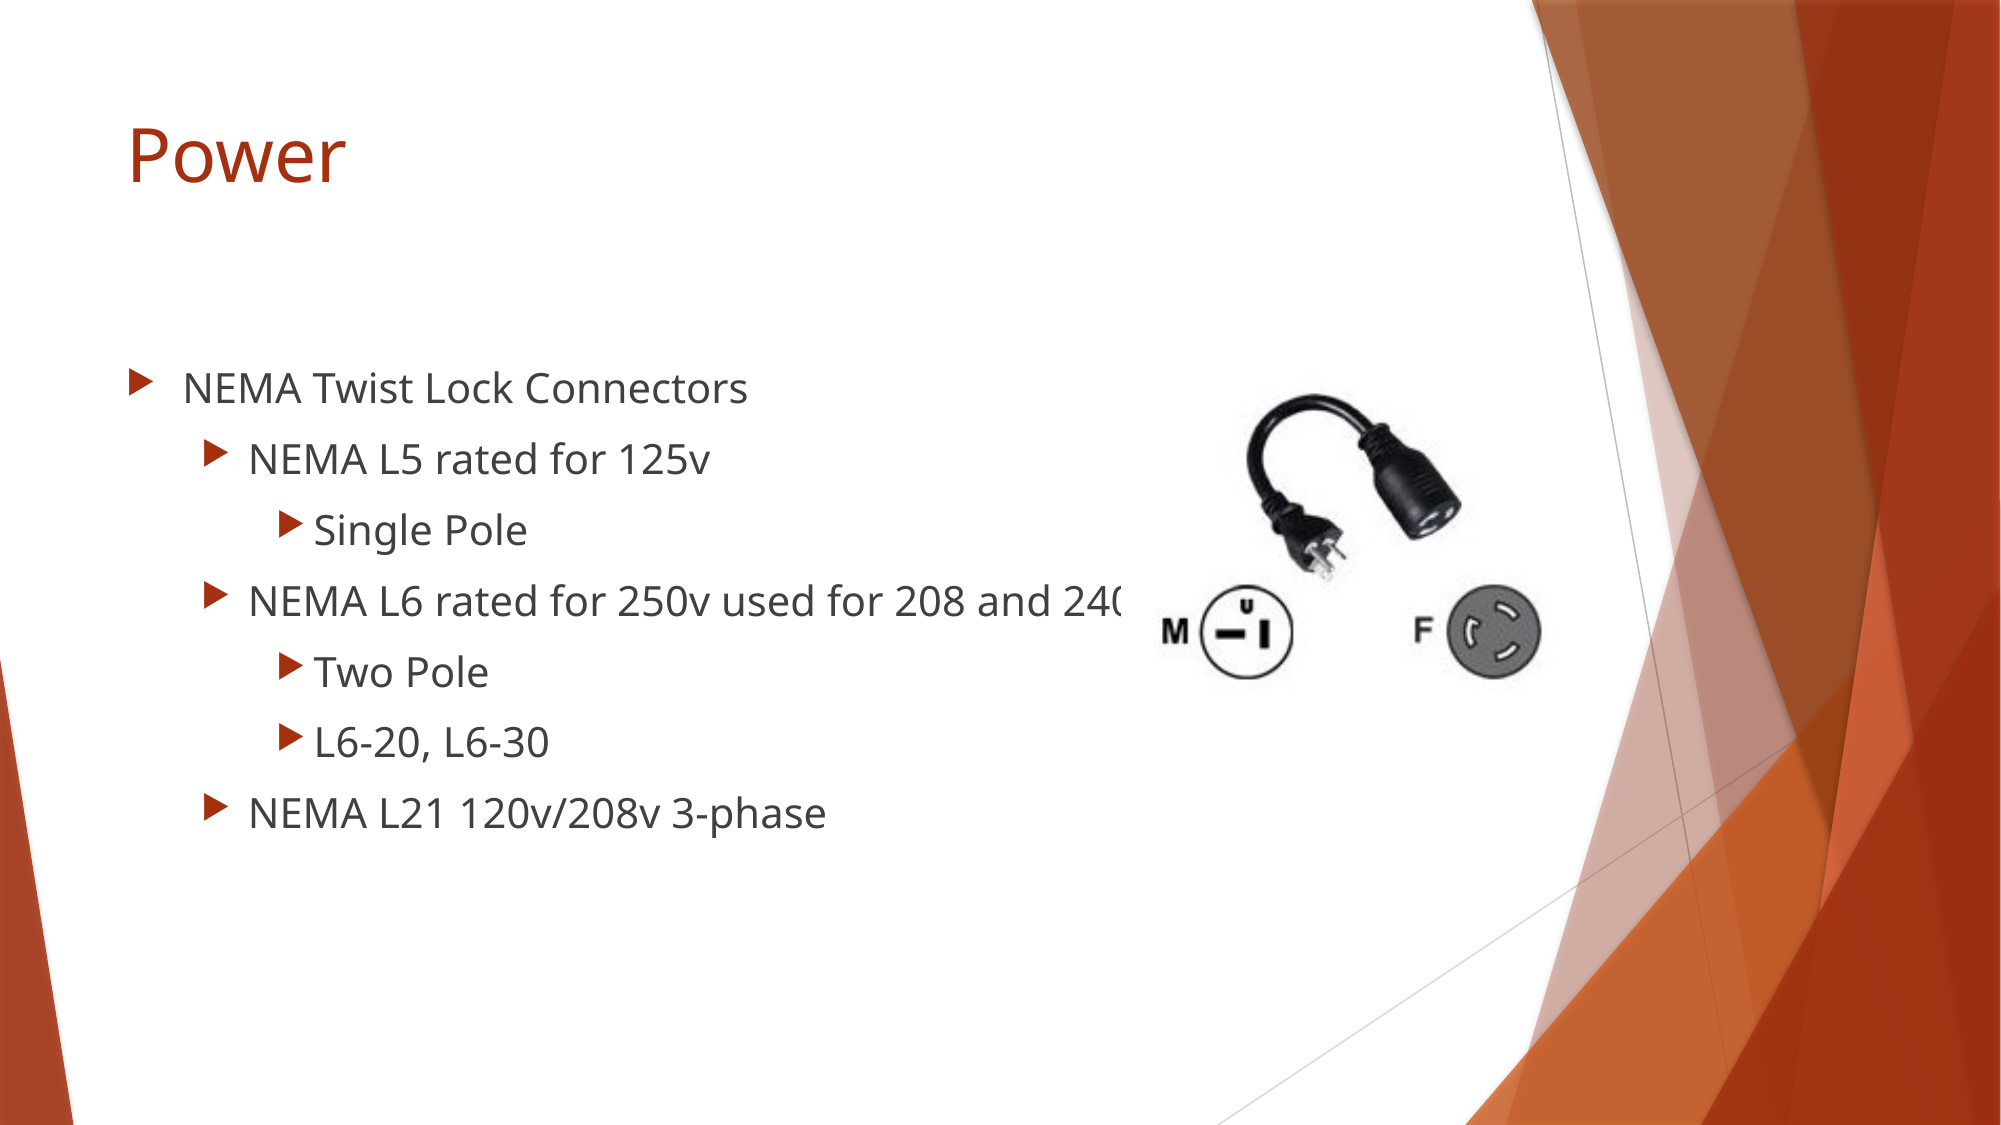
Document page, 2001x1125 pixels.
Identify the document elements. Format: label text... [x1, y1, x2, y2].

title Power [111, 99, 1522, 317]
picture [1121, 306, 1584, 769]
list NEMA Twist Lock Connectors NEMA L5 rated for 125v Single Pole NEMA L6 rated for 250v used for 208 and 240 Two Pole L6-20, L6-30 NEMA L21 120v/208v 3-phase [111, 354, 1522, 992]
